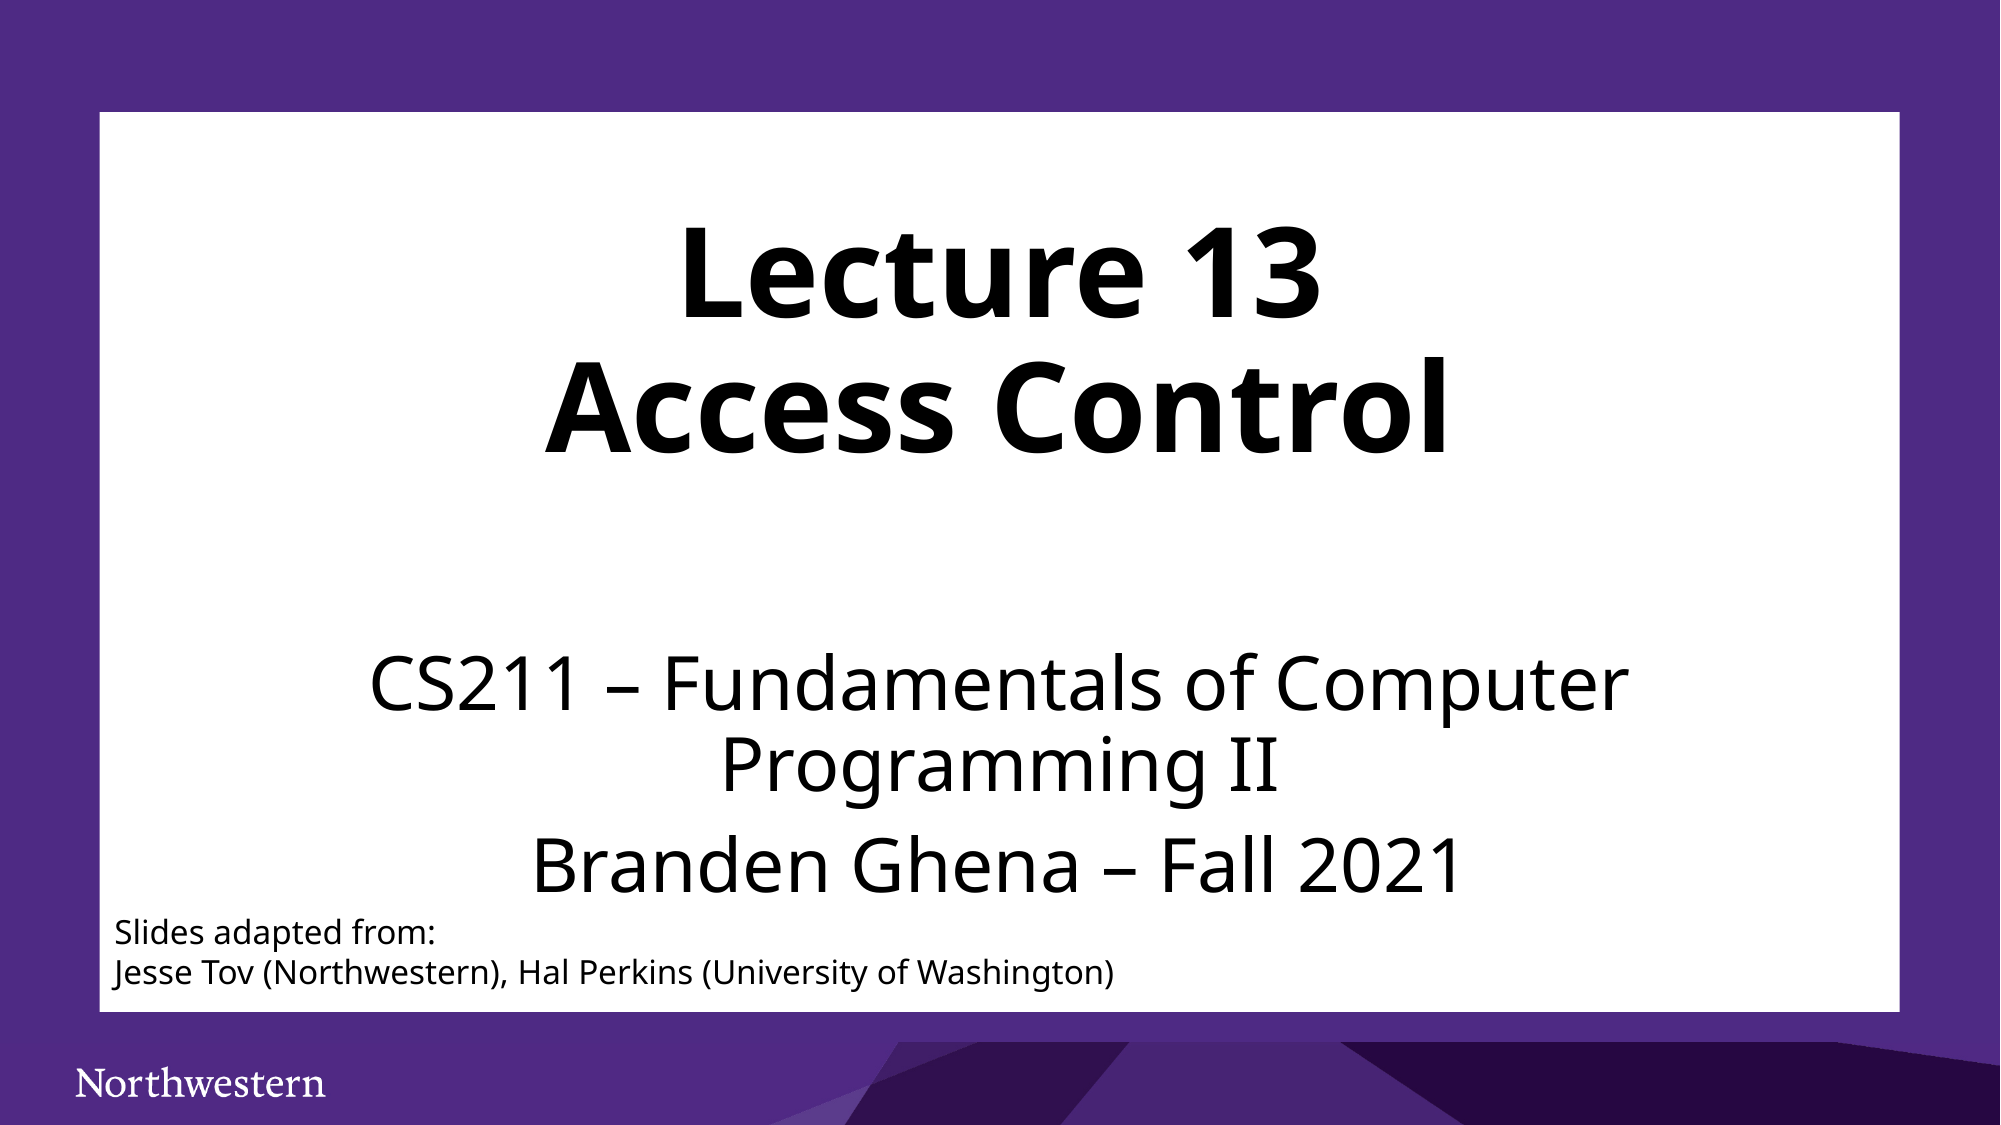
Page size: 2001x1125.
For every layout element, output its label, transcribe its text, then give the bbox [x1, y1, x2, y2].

subtitle CS211 – Fundamentals of Computer Programming II Branden Ghena – Fall 2021 [99, 637, 1900, 863]
text_box Slides adapted from: Jesse Tov (Northwestern), Hal Perkins (University of Washington) [99, 904, 1900, 999]
picture [0, 1042, 2000, 1125]
title Lecture 13 Access Control [99, 112, 1900, 488]
